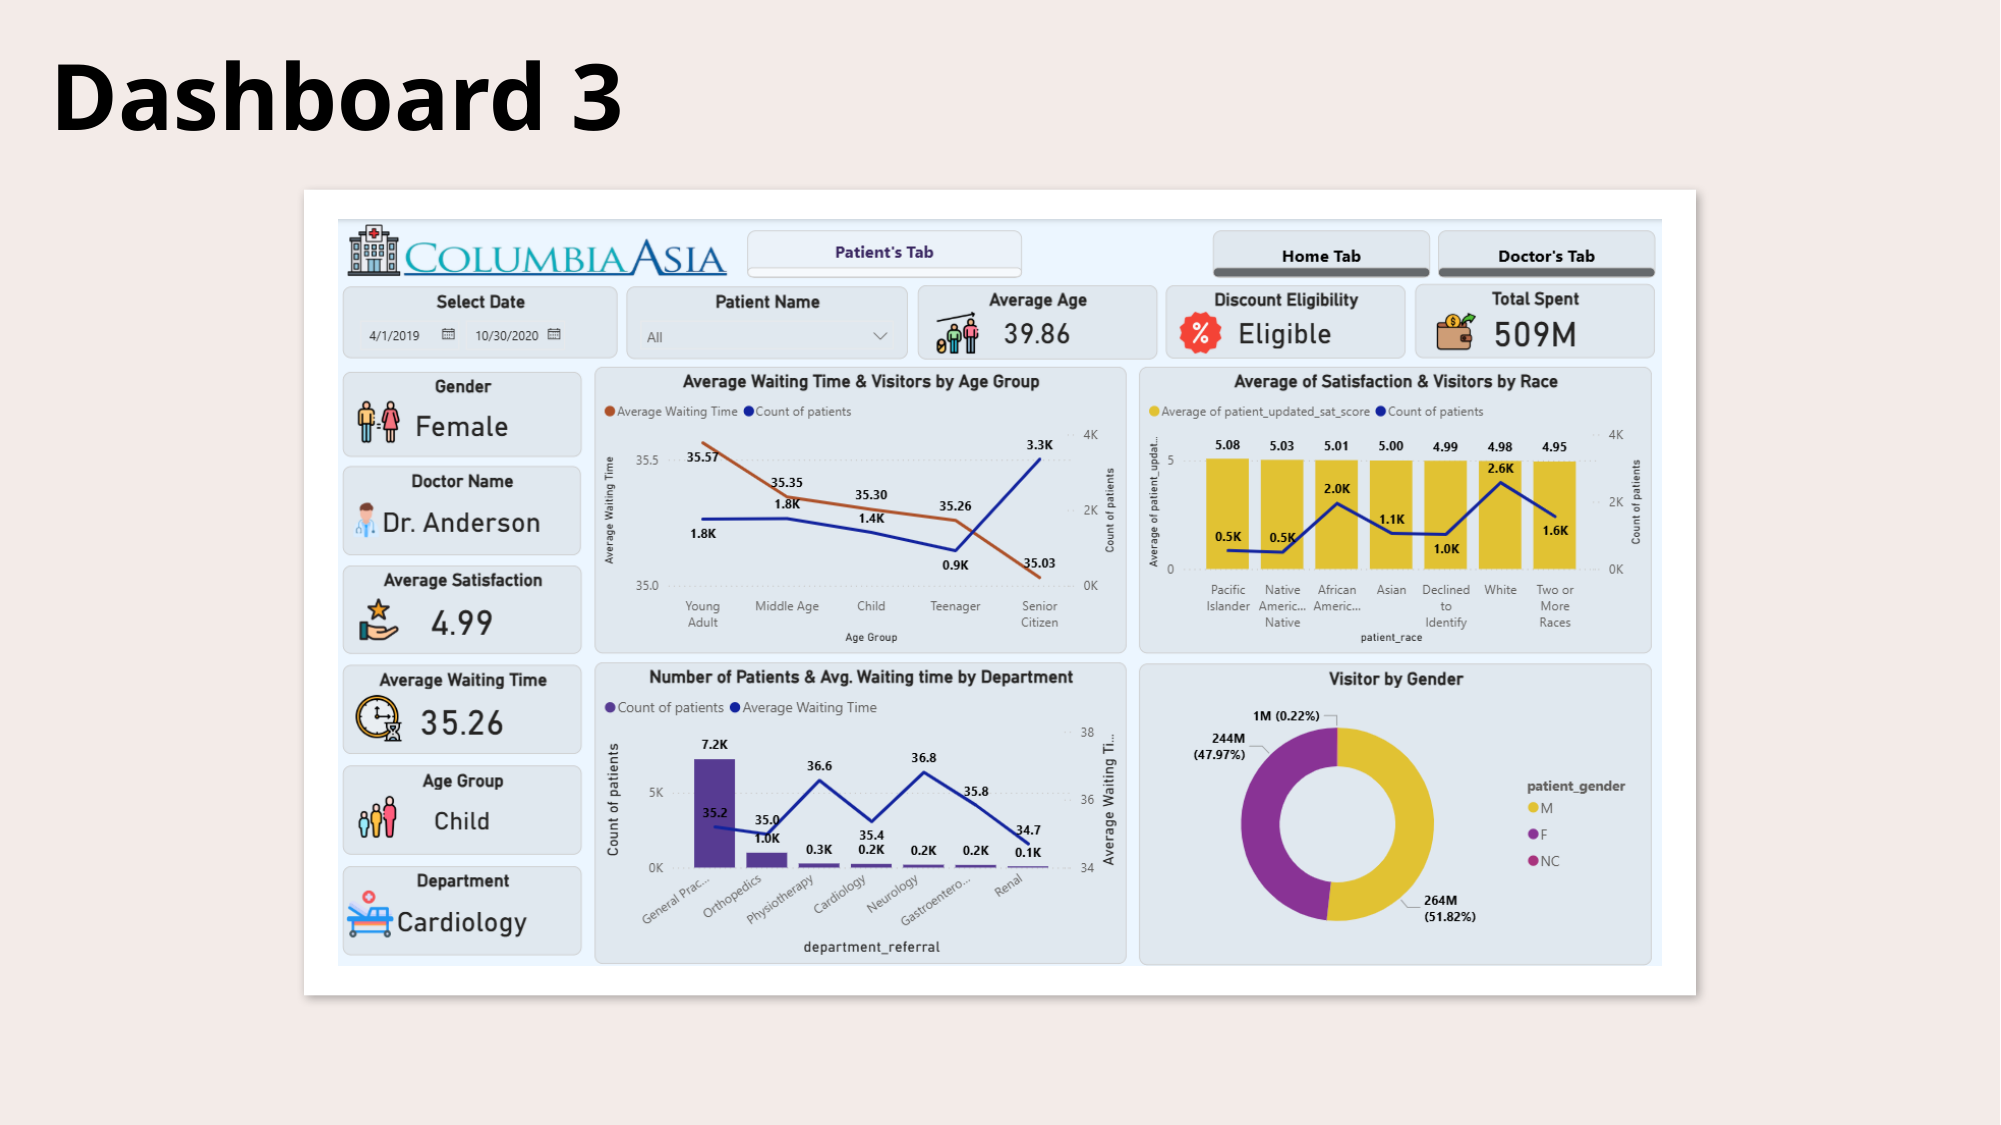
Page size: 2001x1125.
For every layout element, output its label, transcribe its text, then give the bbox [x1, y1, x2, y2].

title Dashboard 3 [35, 31, 1662, 199]
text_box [304, 189, 1696, 996]
